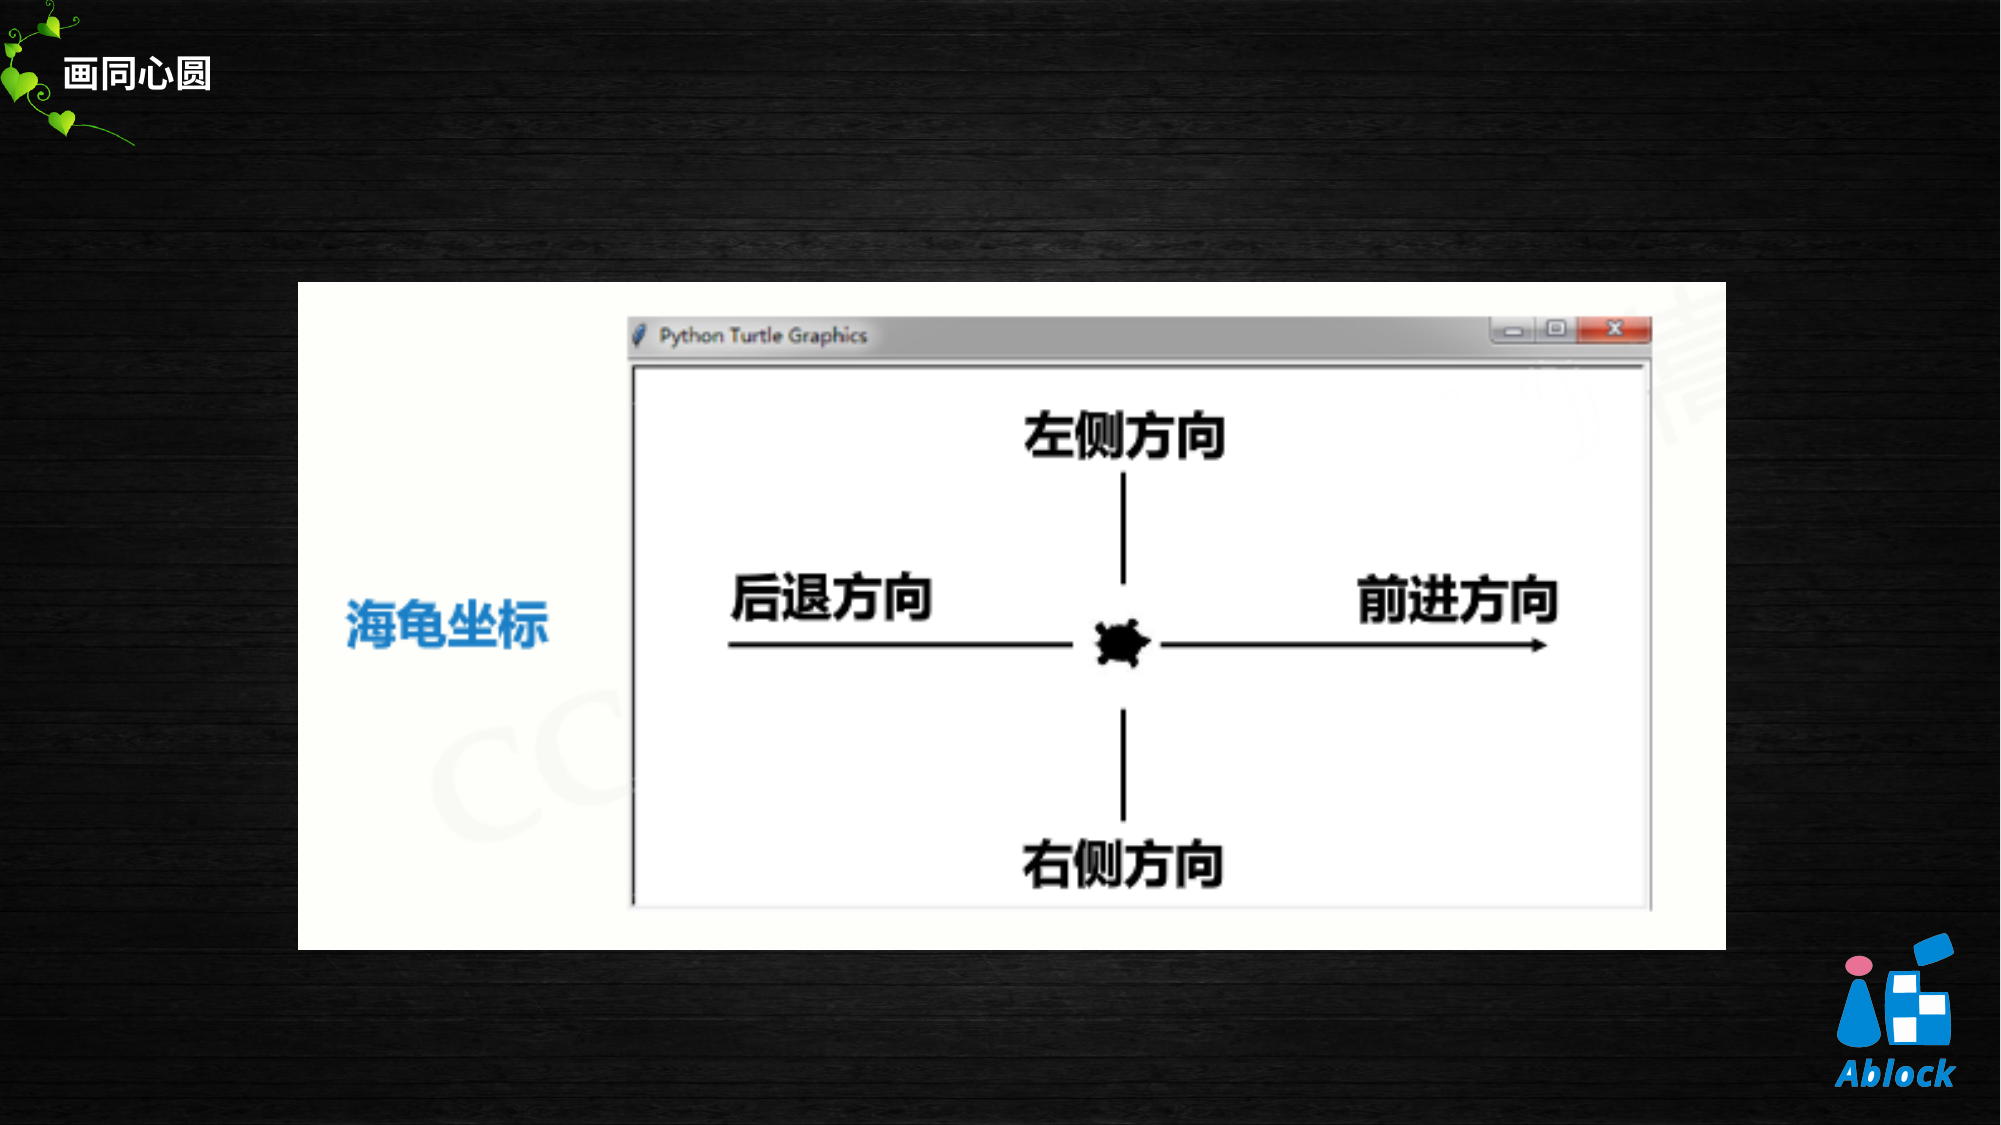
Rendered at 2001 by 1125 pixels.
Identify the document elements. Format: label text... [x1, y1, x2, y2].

text_box 画同心圆 [135, 42, 537, 103]
picture [0, 0, 2001, 1125]
